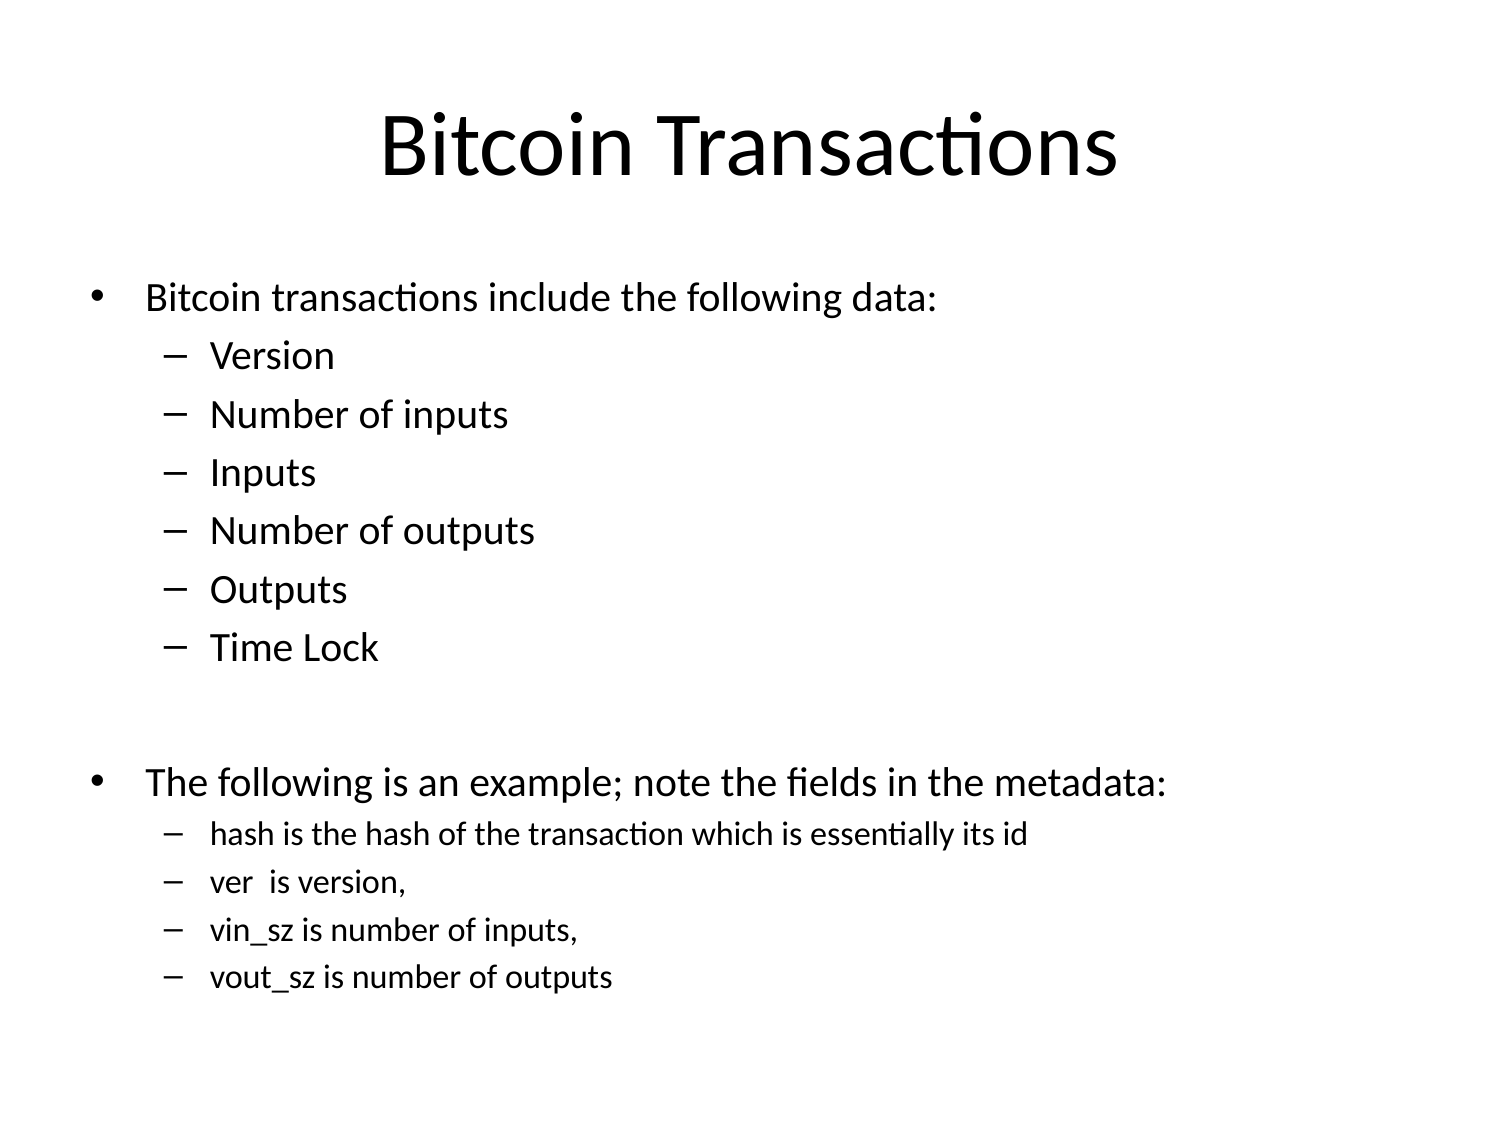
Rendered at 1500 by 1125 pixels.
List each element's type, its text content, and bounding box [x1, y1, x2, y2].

list Bitcoin transactions include the following data: Version Number of inputs Inputs Number of outputs Outputs Time Lock The following is an example; note the fields in the metadata: hash is the hash of the transaction which is essentially its id ver is version, vin_sz is number of inputs, vout_sz is number of outputs [75, 262, 1425, 1005]
title Bitcoin Transactions [75, 45, 1425, 233]
